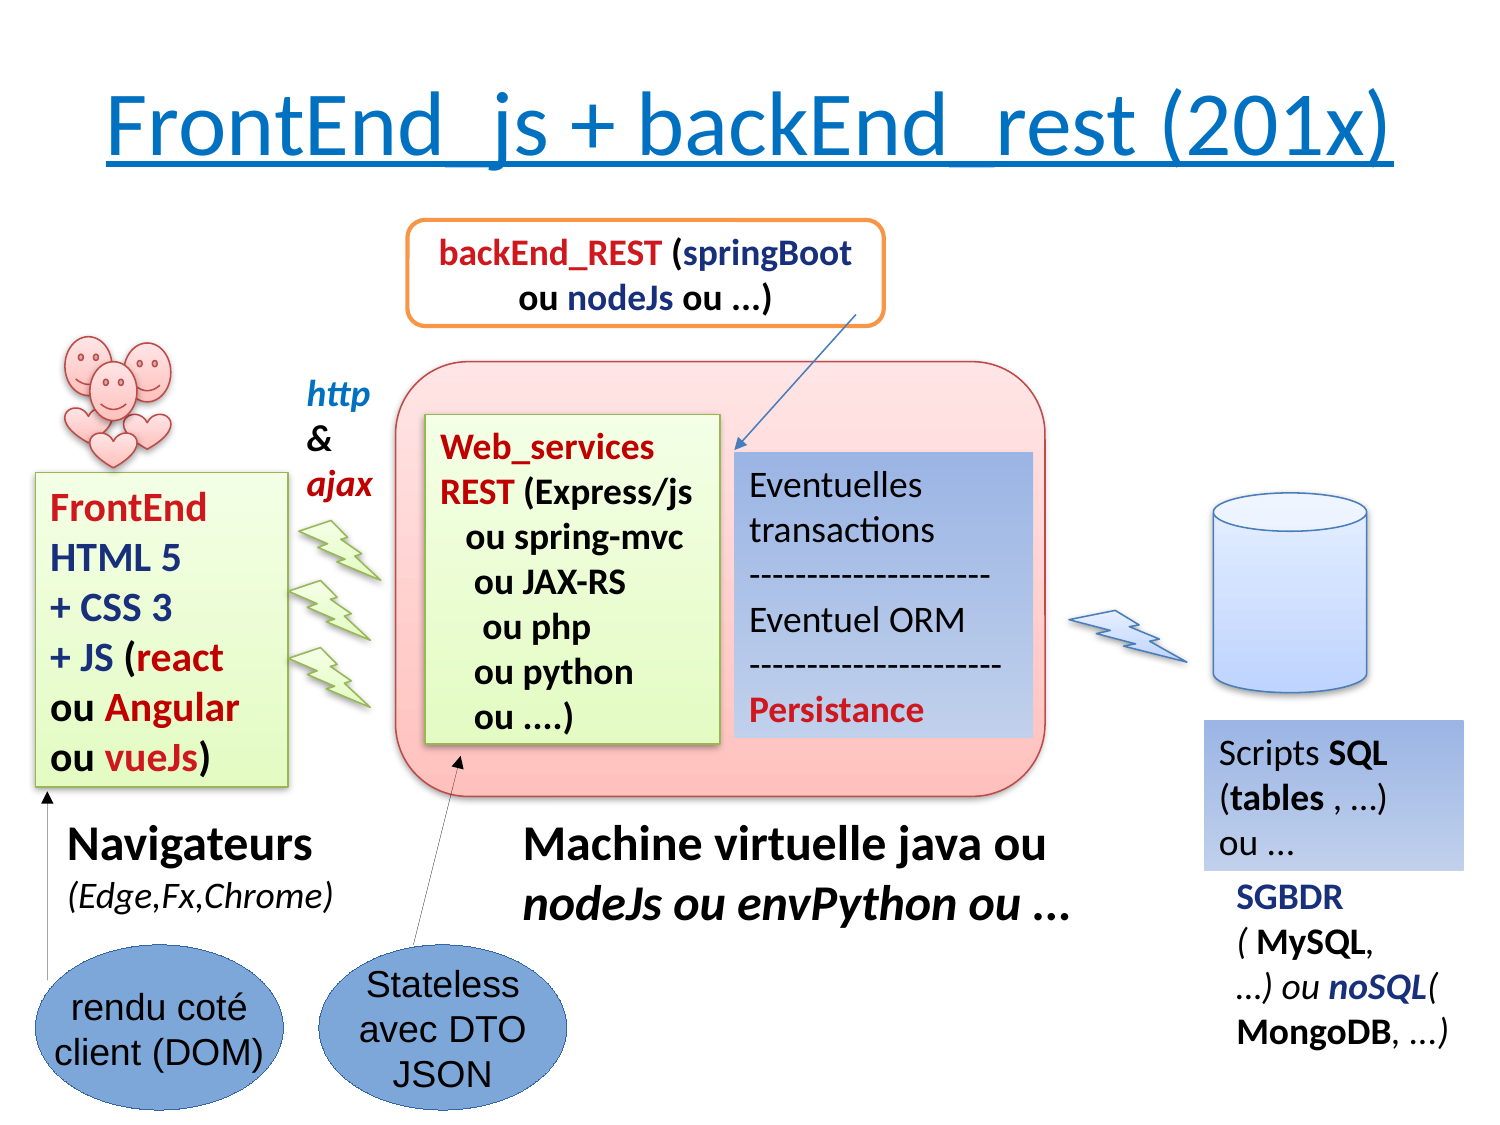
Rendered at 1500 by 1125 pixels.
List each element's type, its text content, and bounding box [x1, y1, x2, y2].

text_box rendu coté client (DOM) [35, 944, 284, 1111]
text_box SGBDR ( MySQL, …) ou noSQL( MongoDB, ...) [1221, 864, 1464, 1059]
text_box Web_services REST (Express/js ou spring-mvc ou JAX-RS ou php ou python ou ....) [424, 414, 721, 745]
text_box Navigateurs (Edge,Fx,Chrome) [52, 803, 349, 923]
text_box [123, 413, 172, 450]
text_box [1212, 492, 1368, 694]
text_box Eventuelles transactions --------------------- Eventuel ORM ---------------------- Persistance [734, 452, 1034, 738]
text_box FrontEnd_js + backEnd_rest (201x) [75, 25, 1425, 213]
text_box [298, 519, 382, 582]
text_box [89, 360, 138, 422]
text_box [413, 755, 464, 945]
text_box Stateless avec DTO JSON [318, 944, 567, 1111]
text_box backEnd_REST (springBoot ou nodeJs ou ...) [405, 217, 886, 329]
text_box Machine virtuelle java ou nodeJs ou envPython ou ... [507, 803, 1111, 938]
text_box http & ajax [291, 361, 388, 512]
text_box [287, 579, 371, 641]
text_box [41, 791, 54, 981]
text_box [64, 335, 113, 396]
text_box [1068, 609, 1188, 663]
text_box [124, 342, 172, 403]
text_box [734, 313, 857, 451]
text_box [88, 432, 138, 469]
text_box [394, 360, 1046, 798]
text_box FrontEnd HTML 5 + CSS 3 + JS (react ou Angular ou vueJs) [35, 472, 289, 788]
text_box [287, 646, 371, 709]
text_box Scripts SQL (tables , …) ou ... [1204, 720, 1464, 871]
text_box [63, 407, 108, 442]
